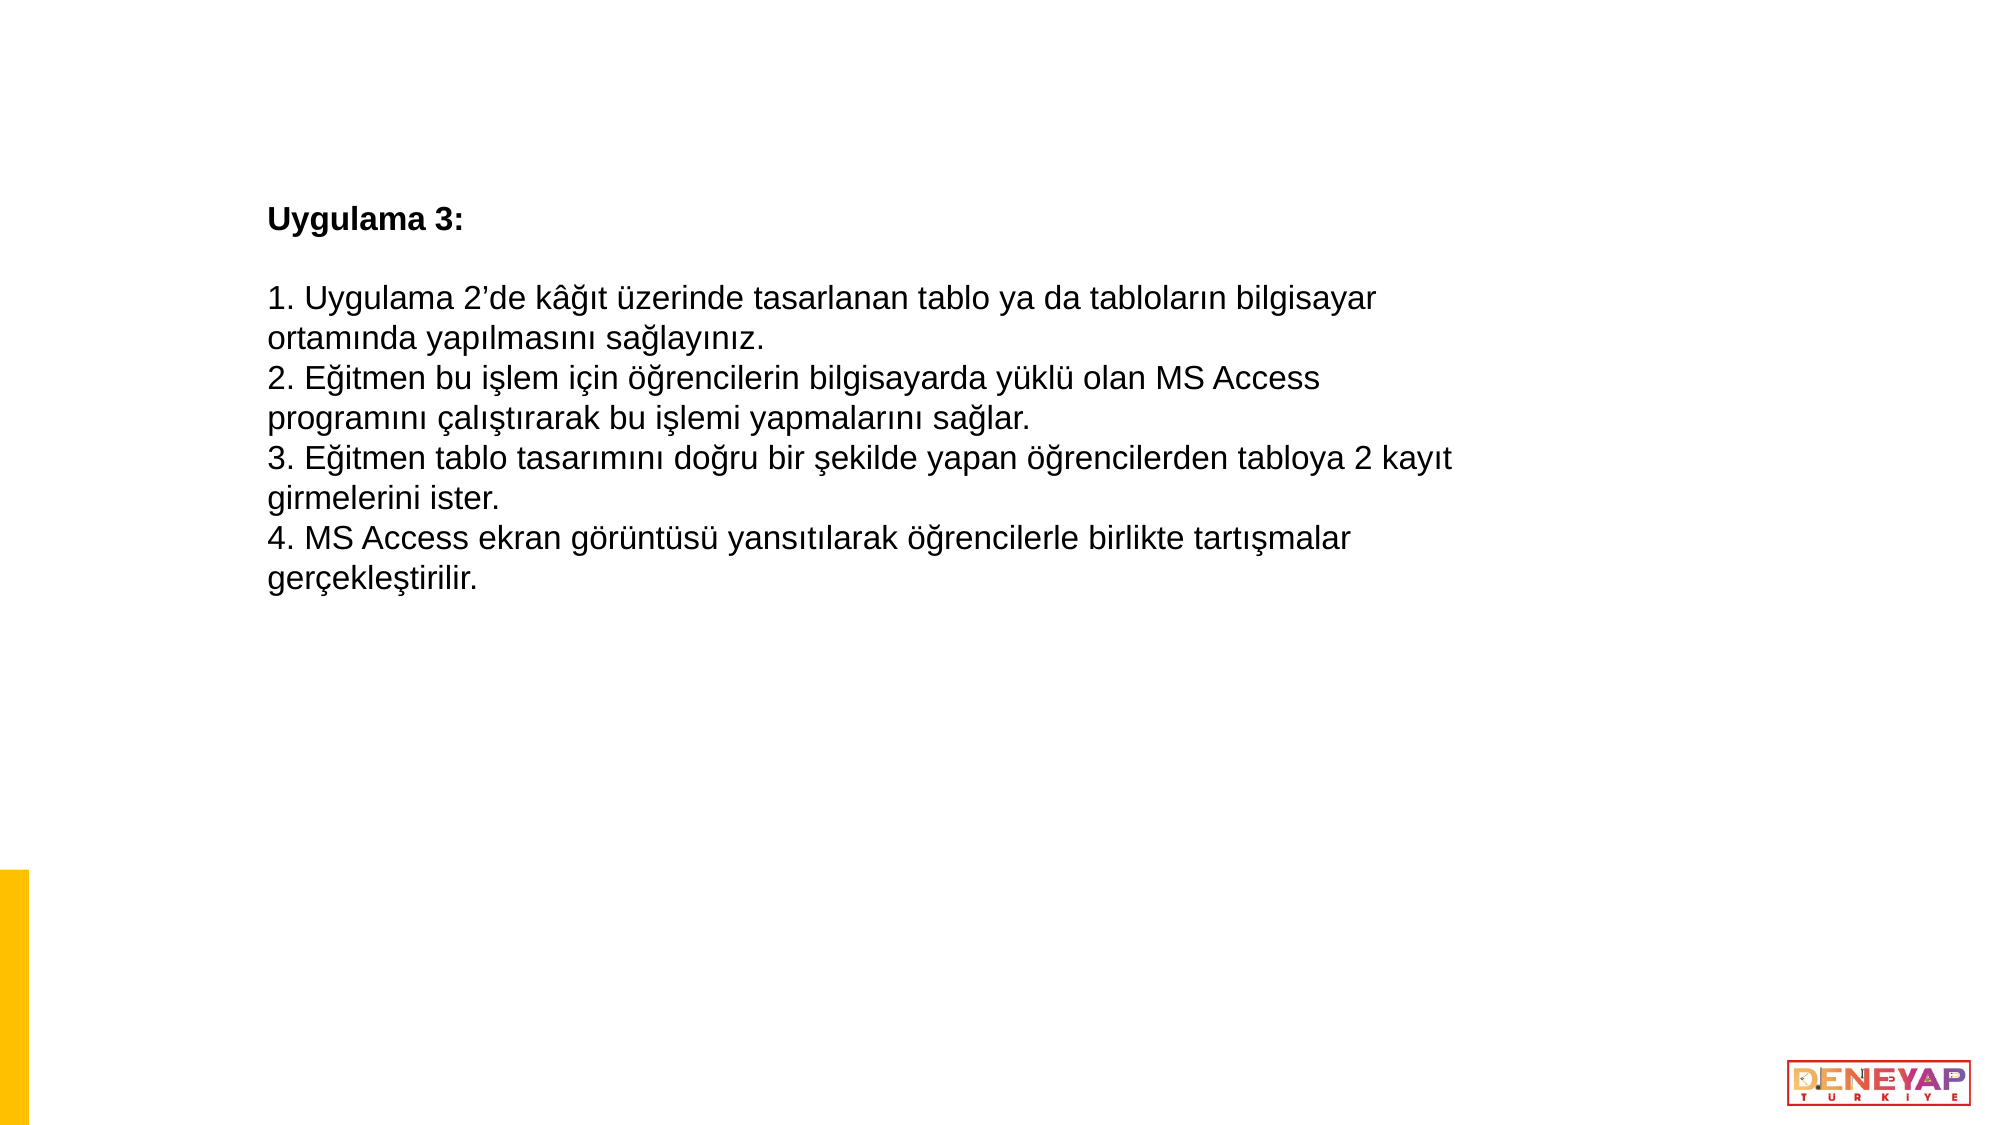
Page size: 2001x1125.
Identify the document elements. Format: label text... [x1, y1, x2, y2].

picture [1787, 1059, 1971, 1106]
text_box Uygulama 3: 1. Uygulama 2’de kâğıt üzerinde tasarlanan tablo ya da tabloların bilgisayar ortamında yapılmasını sağlayınız. 2. Eğitmen bu işlem için öğrencilerin bilgisayarda yüklü olan MS Access programını çalıştırarak bu işlemi yapmalarını sağlar. 3. Eğitmen tablo tasarımını doğru bir şekilde yapan öğrencilerden tabloya 2 kayıt girmelerini ister. 4. MS Access ekran görüntüsü yansıtılarak öğrencilerle birlikte tartışmalar gerçekleştirilir. [252, 189, 1500, 604]
text_box [0, 869, 29, 1125]
